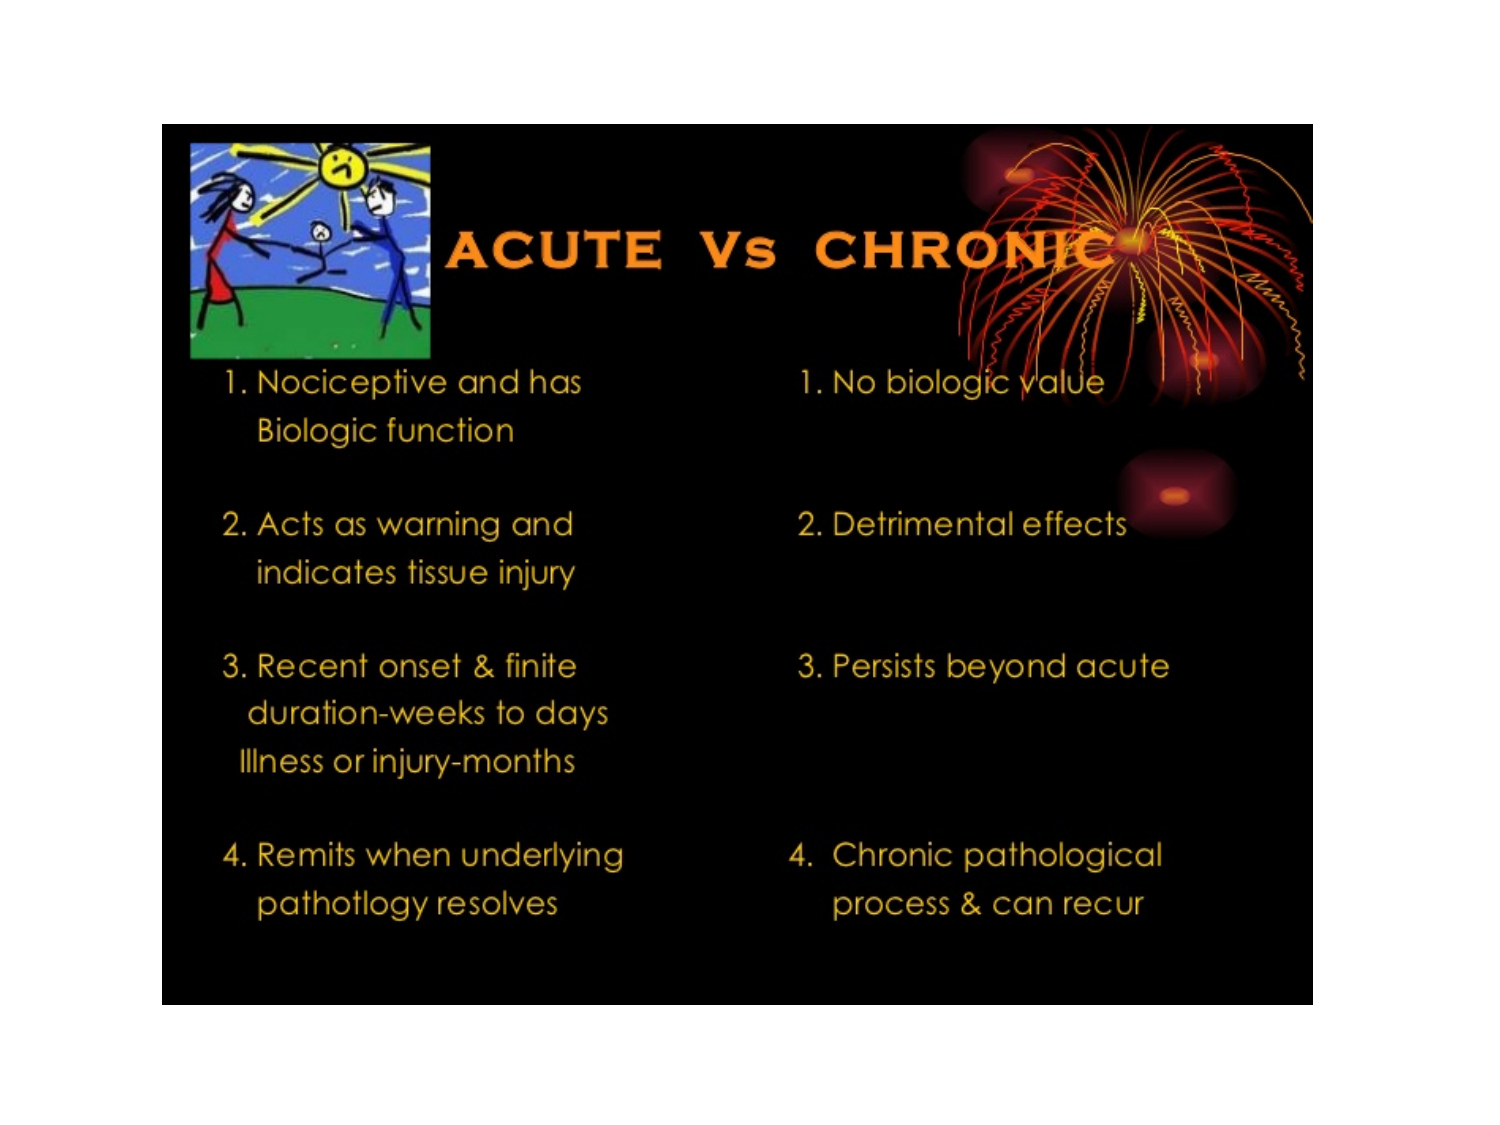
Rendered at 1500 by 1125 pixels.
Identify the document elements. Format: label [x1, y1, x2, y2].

list [162, 124, 1313, 1006]
